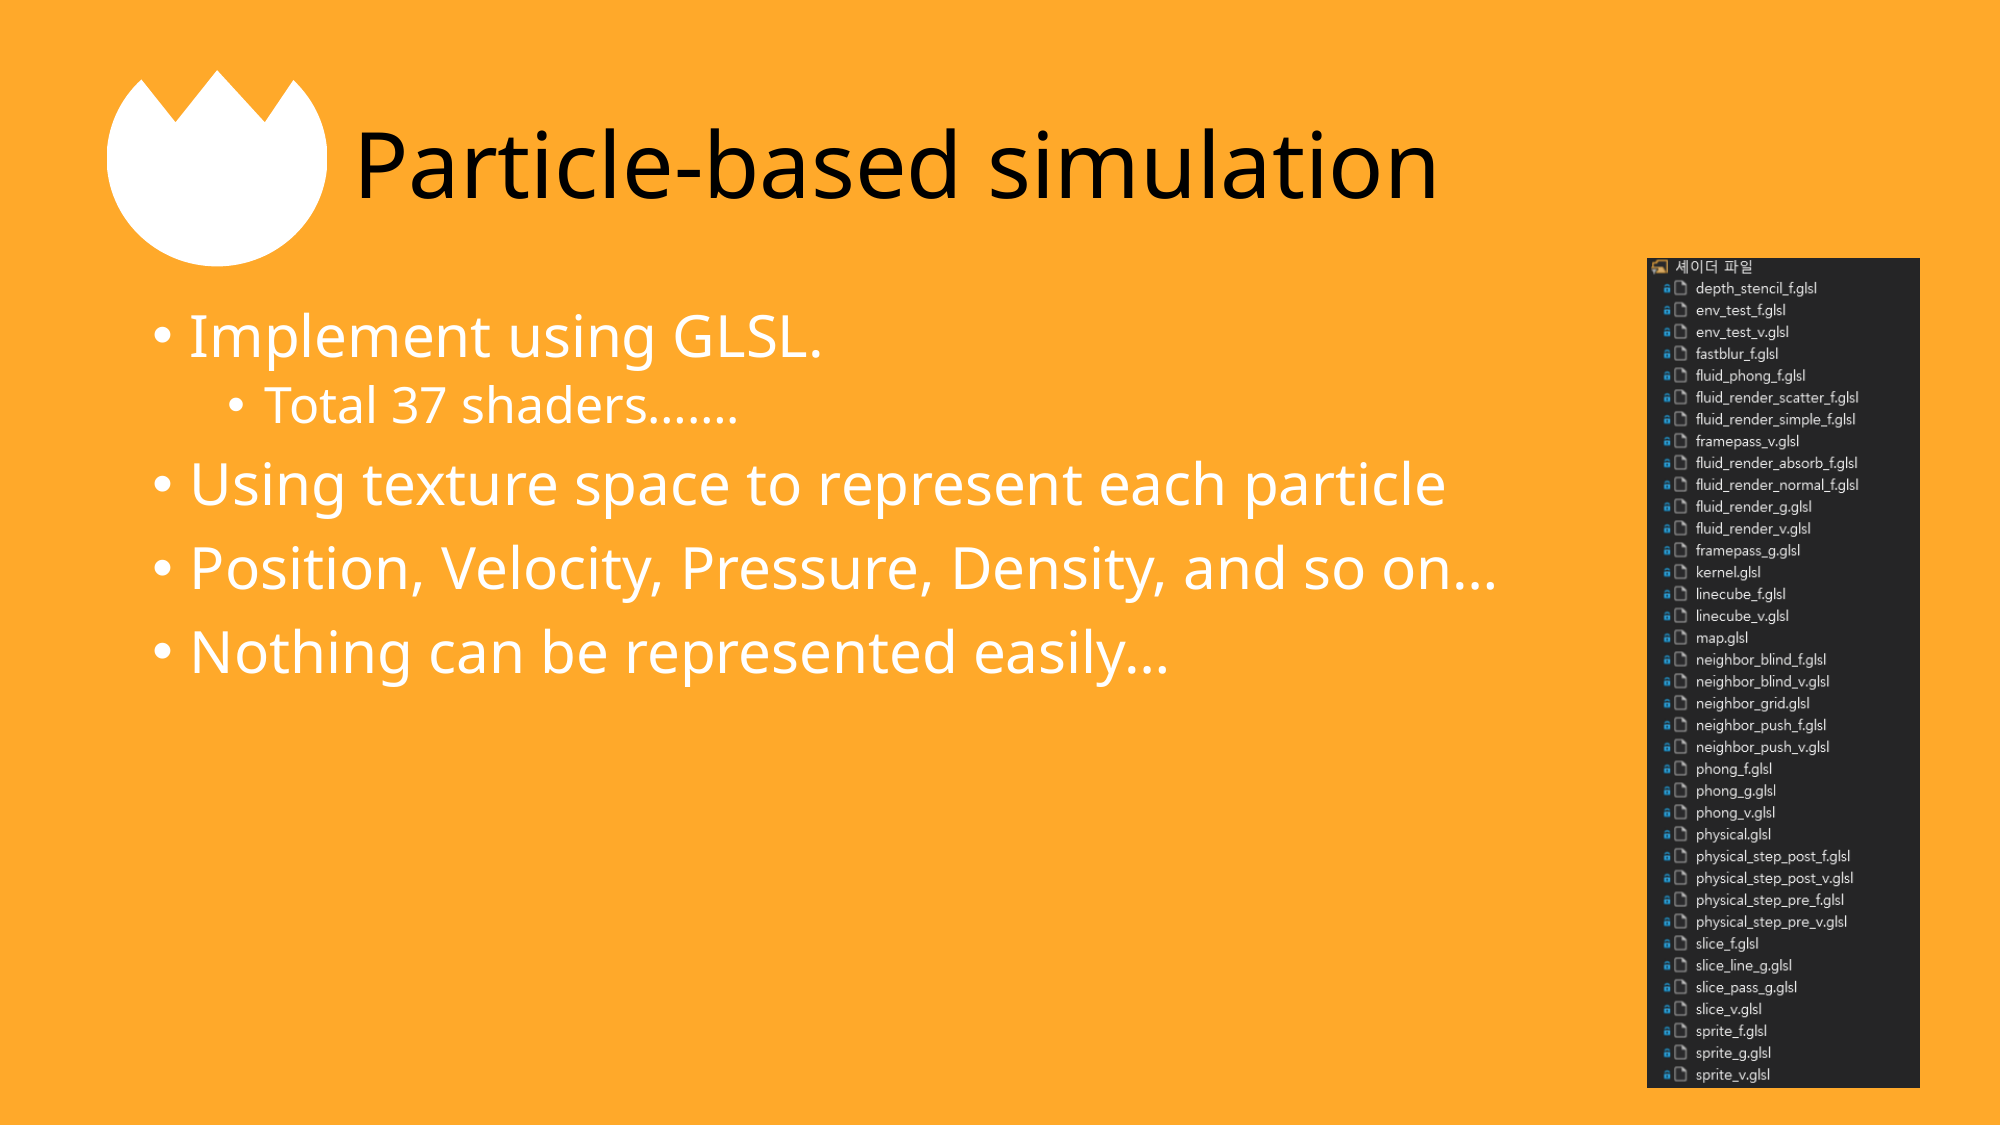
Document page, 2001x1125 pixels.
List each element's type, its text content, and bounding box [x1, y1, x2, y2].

picture [1647, 258, 1920, 1088]
list Implement using GLSL. Total 37 shaders……. Using texture space to represent each particle Position, Velocity, Pressure, Density, and so on… Nothing can be represented easily… [137, 299, 1579, 1014]
title Particle-based simulation [338, 59, 2000, 278]
